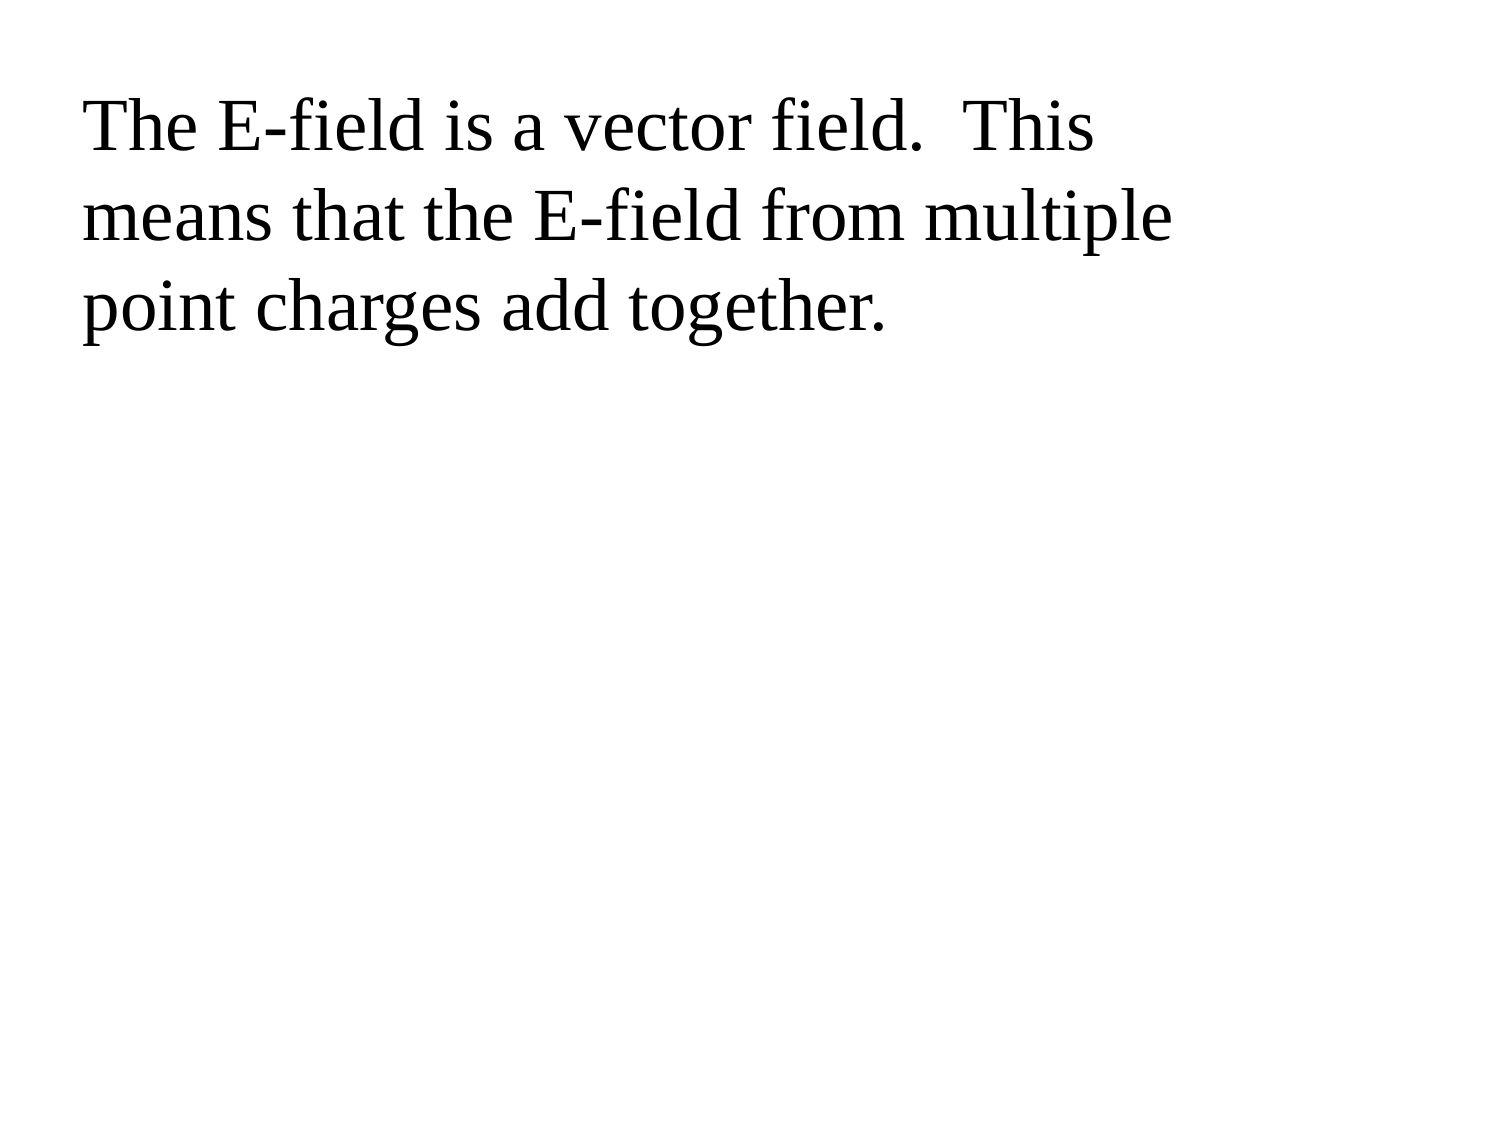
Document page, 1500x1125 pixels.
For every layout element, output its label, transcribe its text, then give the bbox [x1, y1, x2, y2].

text_box The E-field is a vector field. This means that the E-field from multiple point charges add together. [67, 67, 1279, 353]
